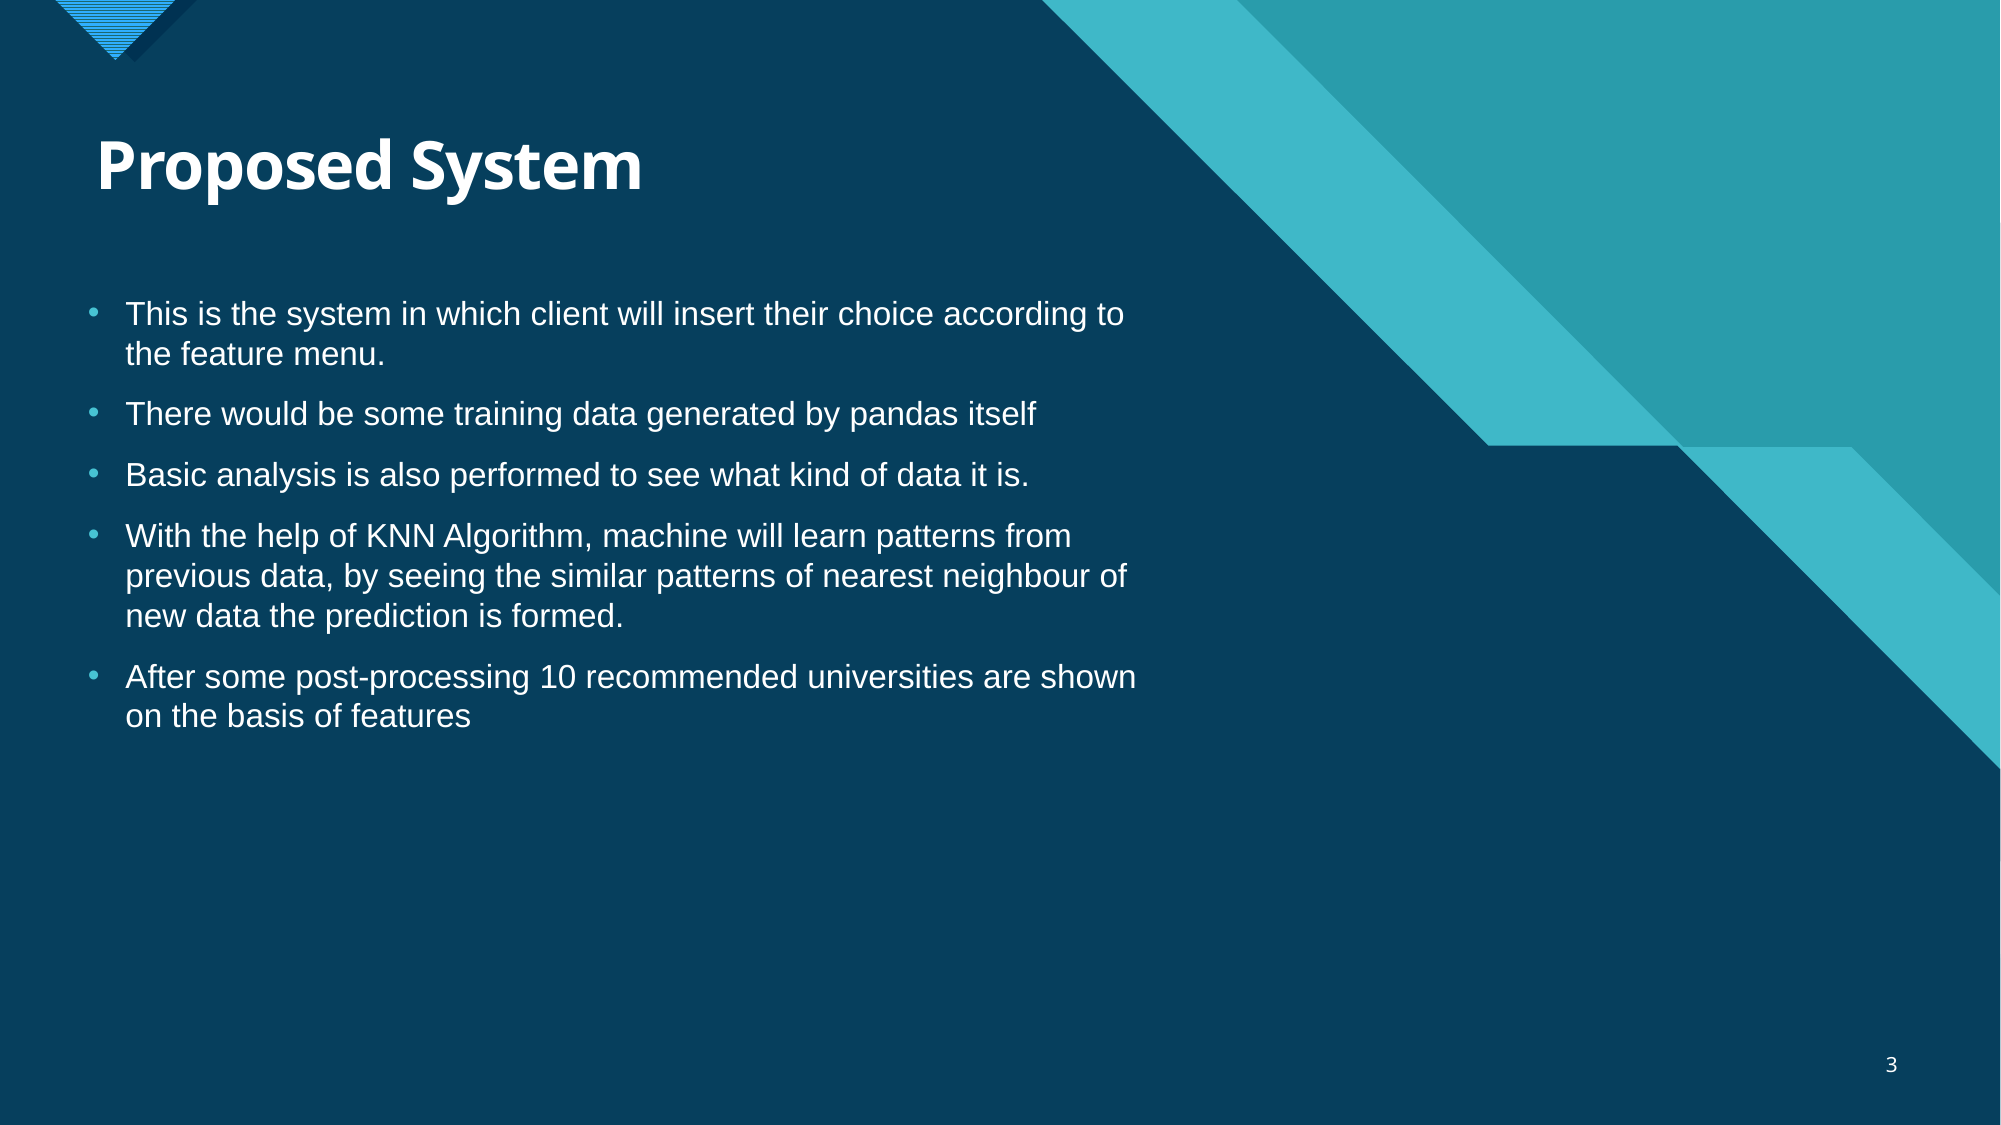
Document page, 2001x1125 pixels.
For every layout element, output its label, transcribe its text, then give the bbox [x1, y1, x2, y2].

slide_number 3 [1845, 1035, 1913, 1096]
list This is the system in which client will insert their choice according to the feature menu. There would be some training data generated by pandas itself Basic analysis is also performed to see what kind of data it is. With the help of KNN Algorithm, machine will learn patterns from previous data, by seeing the similar patterns of nearest neighbour of new data the prediction is formed. After some post-processing 10 recommended universities are shown on the basis of features [72, 284, 1175, 956]
title Proposed System [80, 124, 1921, 213]
